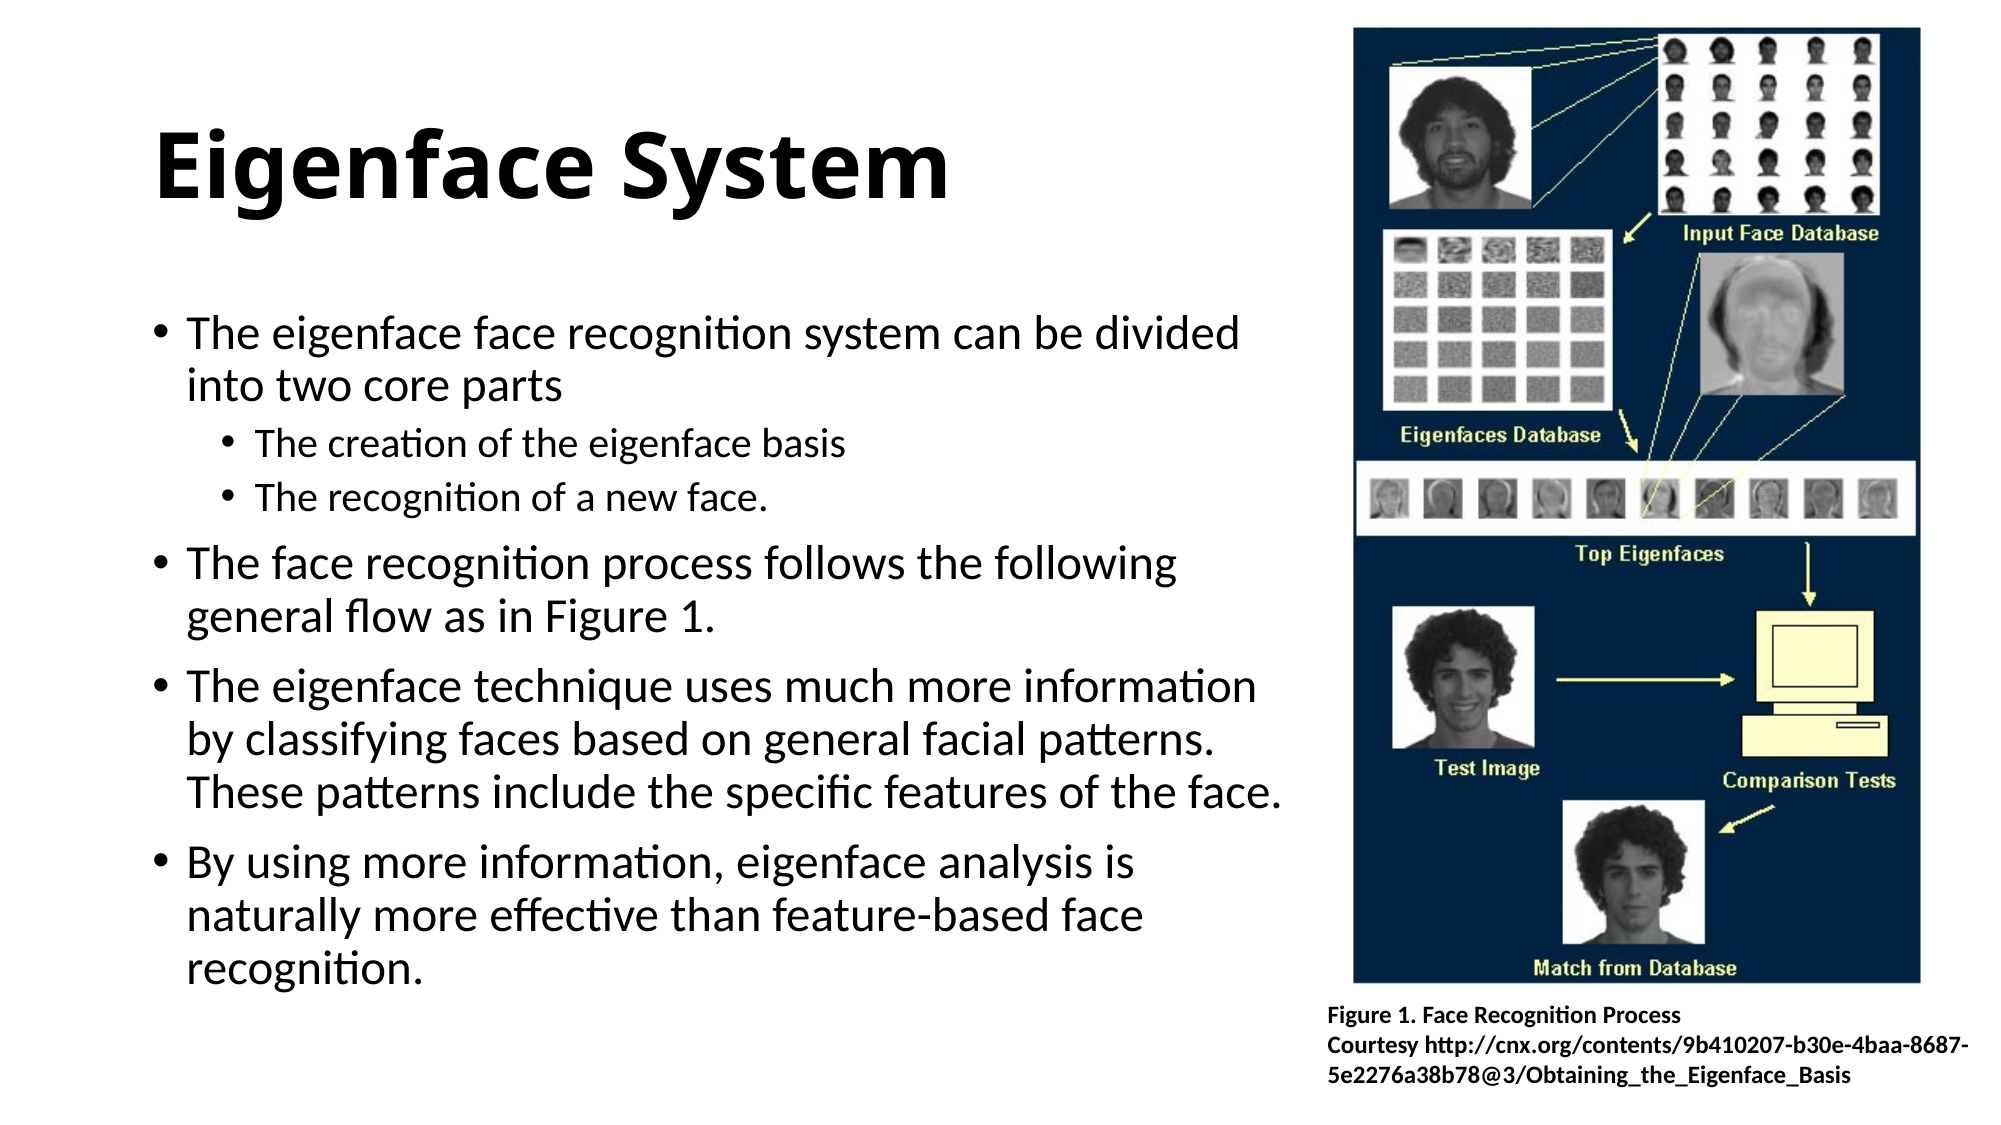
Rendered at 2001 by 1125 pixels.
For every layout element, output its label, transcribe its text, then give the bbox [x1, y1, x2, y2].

list The eigenface face recognition system can be divided into two core parts The creation of the eigenface basis The recognition of a new face. The face recognition process follows the following general flow as in Figure 1. The eigenface technique uses much more information by classifying faces based on general facial patterns. These patterns include the specific features of the face. By using more information, eigenface analysis is naturally more effective than feature-based face recognition. [137, 299, 1303, 1014]
picture [1347, 26, 1933, 992]
text_box Figure 1. Face Recognition Process Courtesy http://cnx.org/contents/9b410207-b30e-4baa-8687-5e2276a38b78@3/Obtaining_the_Eigenface_Basis [1312, 991, 2000, 1096]
title Eigenface System [137, 59, 1347, 278]
